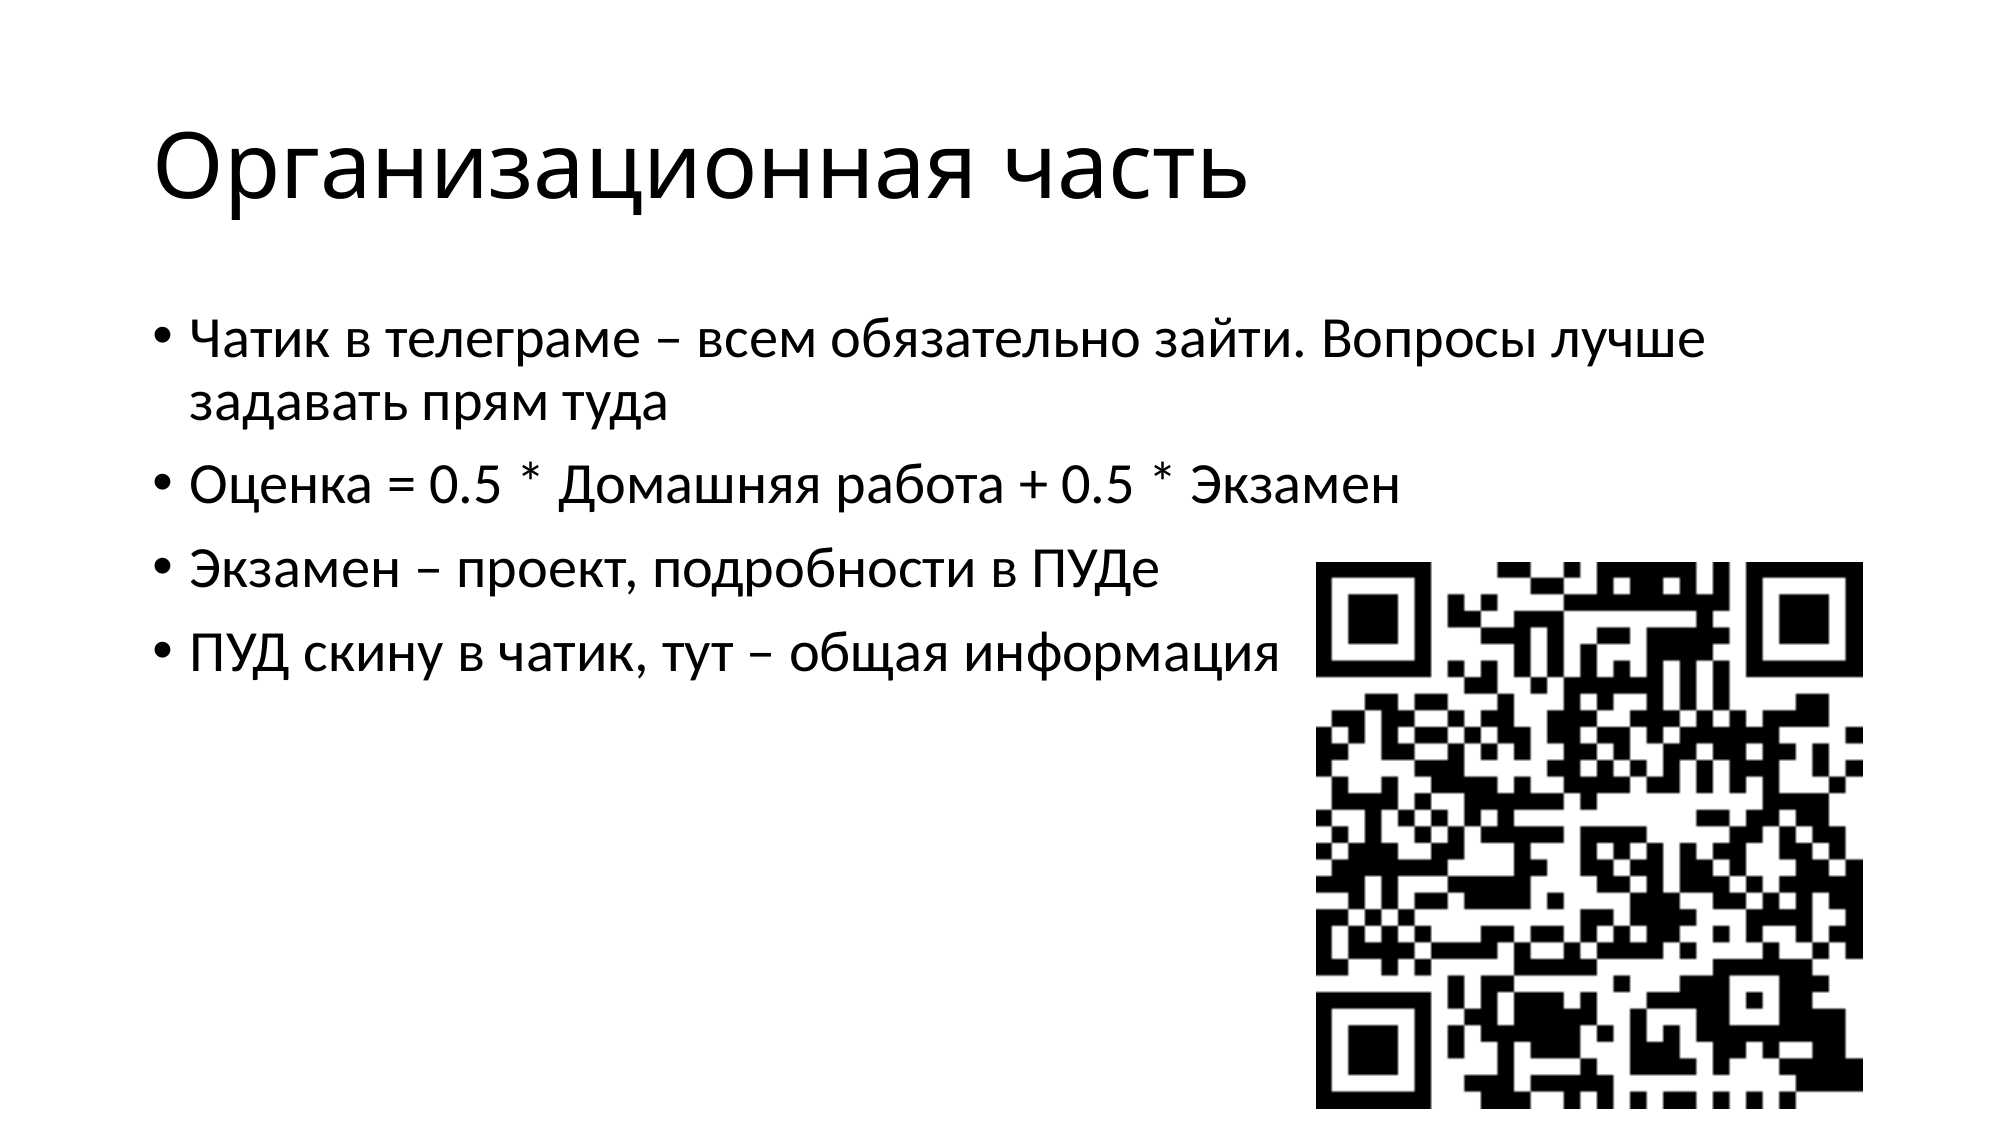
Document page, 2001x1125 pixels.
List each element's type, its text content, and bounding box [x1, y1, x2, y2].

title Организационная часть [137, 59, 1863, 278]
list Чатик в телеграме – всем обязательно зайти. Вопросы лучше задавать прям туда Оценка = 0.5 * Домашняя работа + 0.5 * Экзамен Экзамен – проект, подробности в ПУДе ПУД скину в чатик, тут – общая информация [137, 299, 1863, 1014]
picture [1316, 562, 1863, 1109]
